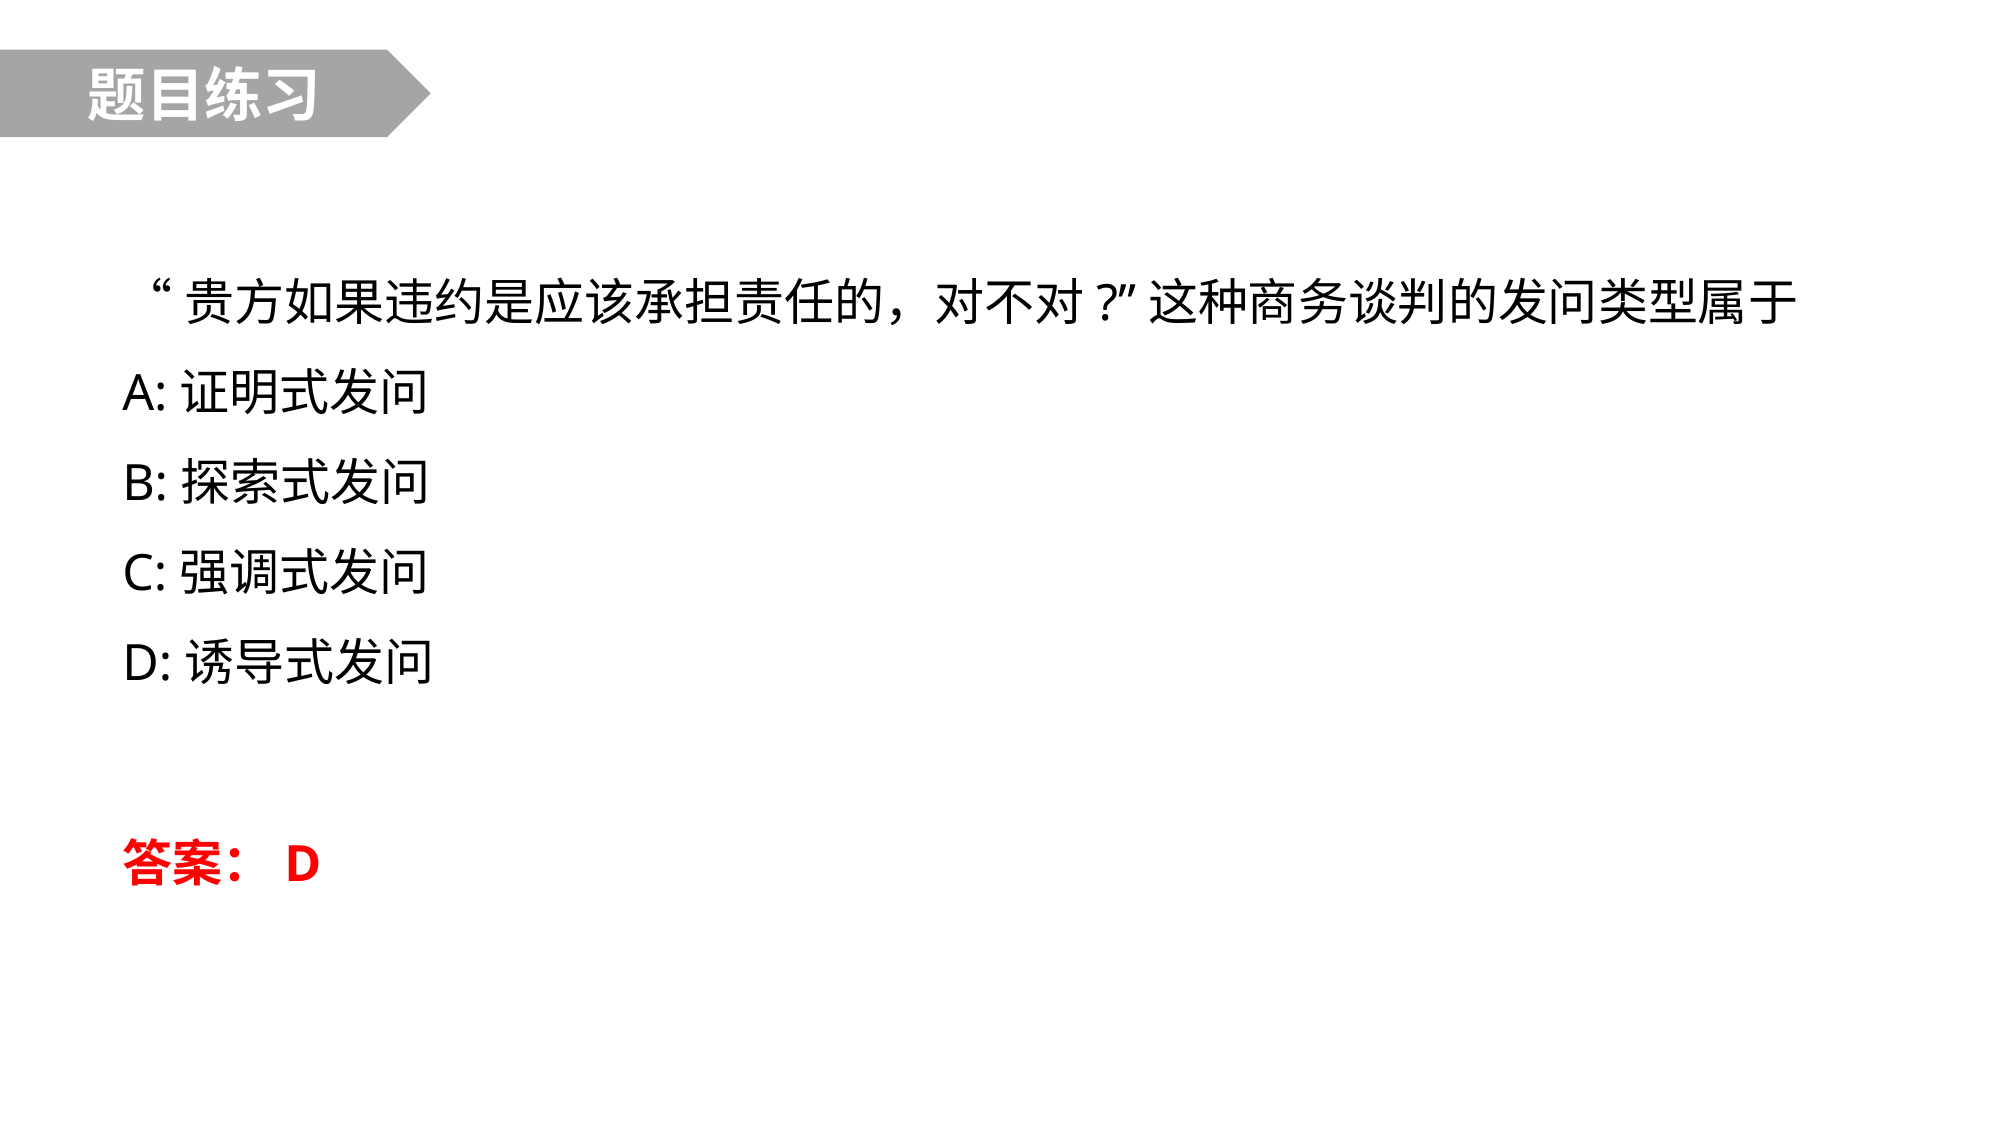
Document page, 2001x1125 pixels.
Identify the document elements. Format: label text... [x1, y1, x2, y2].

text_box “贵方如果违约是应该承担责任的，对不对?”这种商务谈判的发问类型属于 A:证明式发问 B:探索式发问 C:强调式发问 D:诱导式发问 [107, 232, 1908, 698]
text_box 题目练习 [0, 48, 433, 139]
text_box 答案：D [107, 793, 1836, 899]
